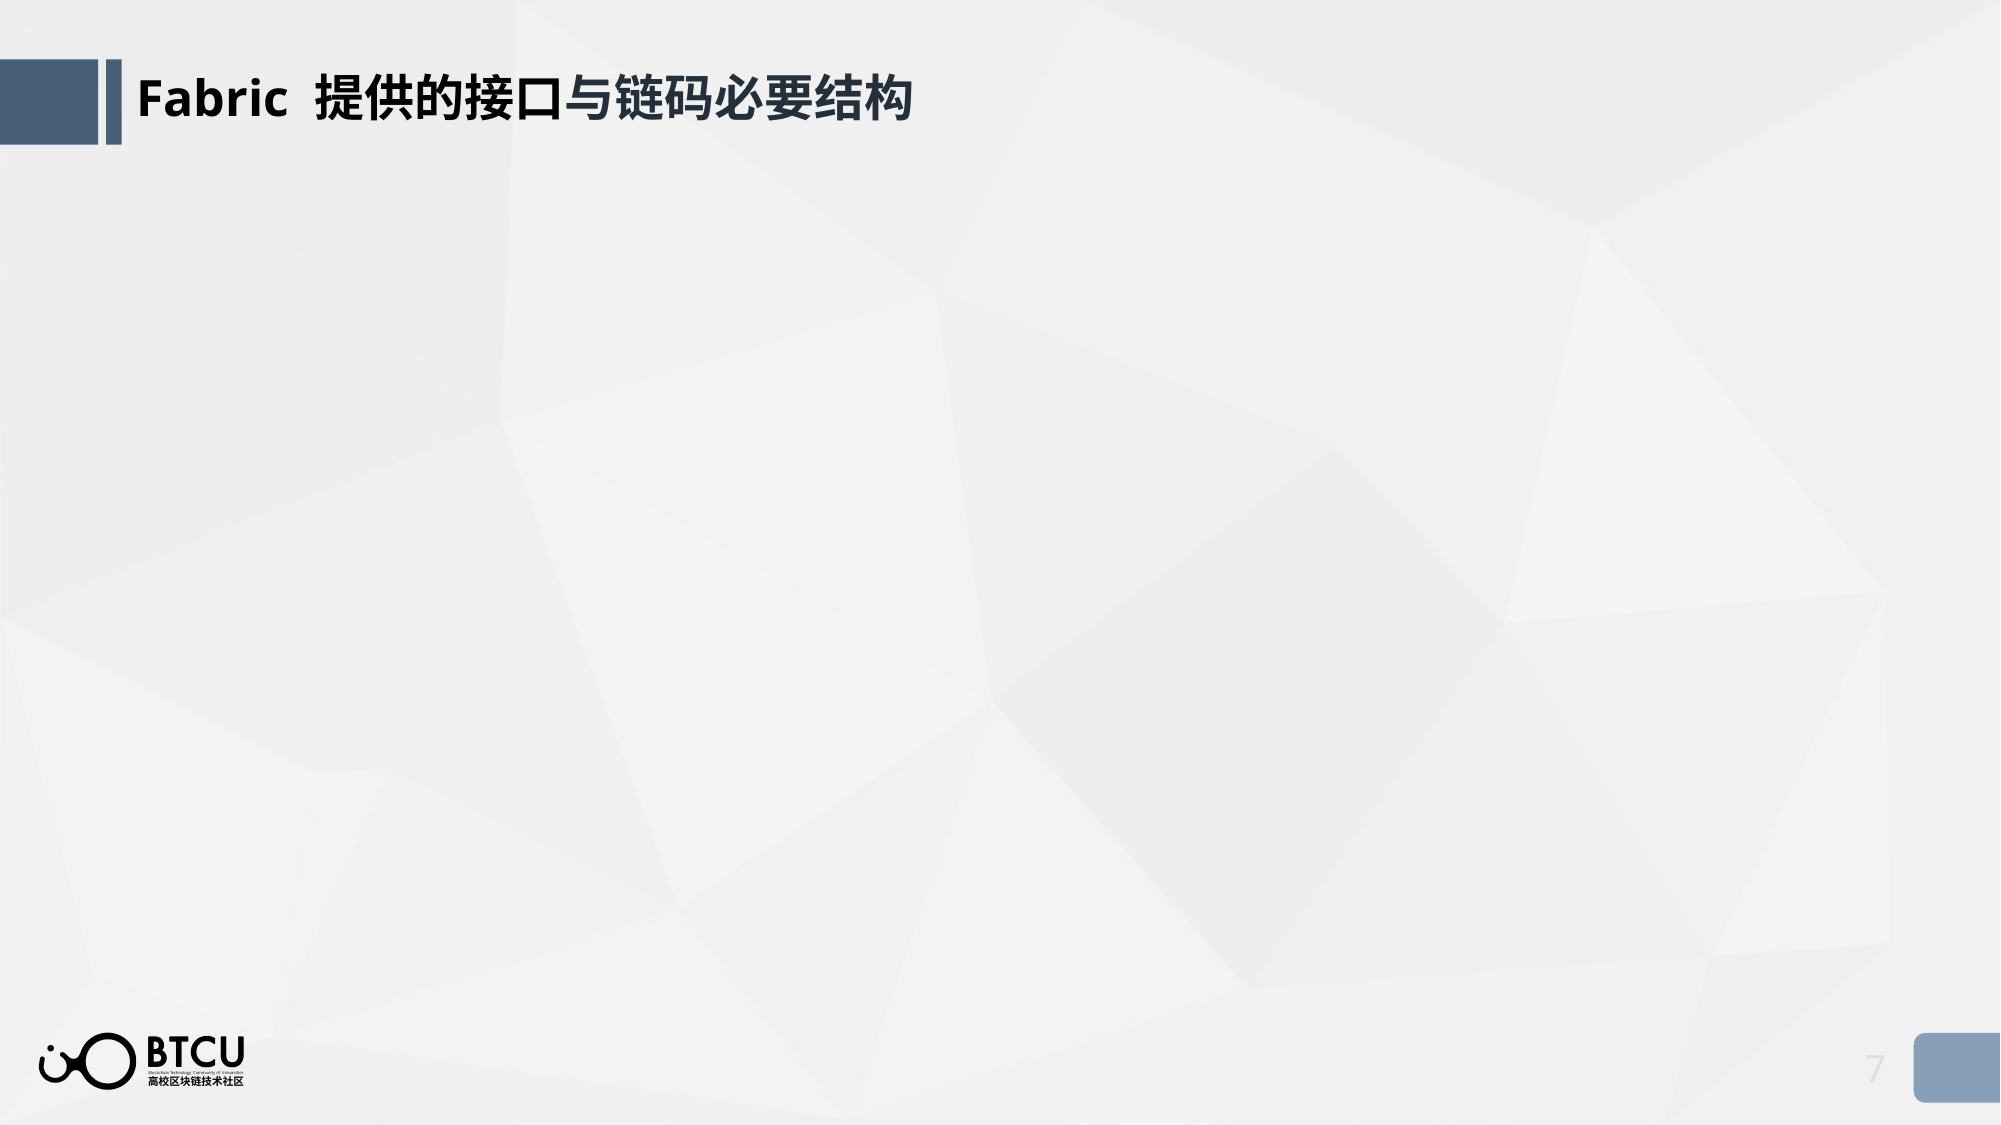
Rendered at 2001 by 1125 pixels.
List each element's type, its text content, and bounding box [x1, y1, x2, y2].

text_box [0, 59, 99, 145]
text_box Fabric 提供的接口与链码必要结构 [121, 58, 930, 134]
text_box [1916, 1032, 2000, 1037]
picture [18, 997, 274, 1125]
text_box [106, 59, 122, 145]
text_box 7 [1849, 1037, 2000, 1104]
